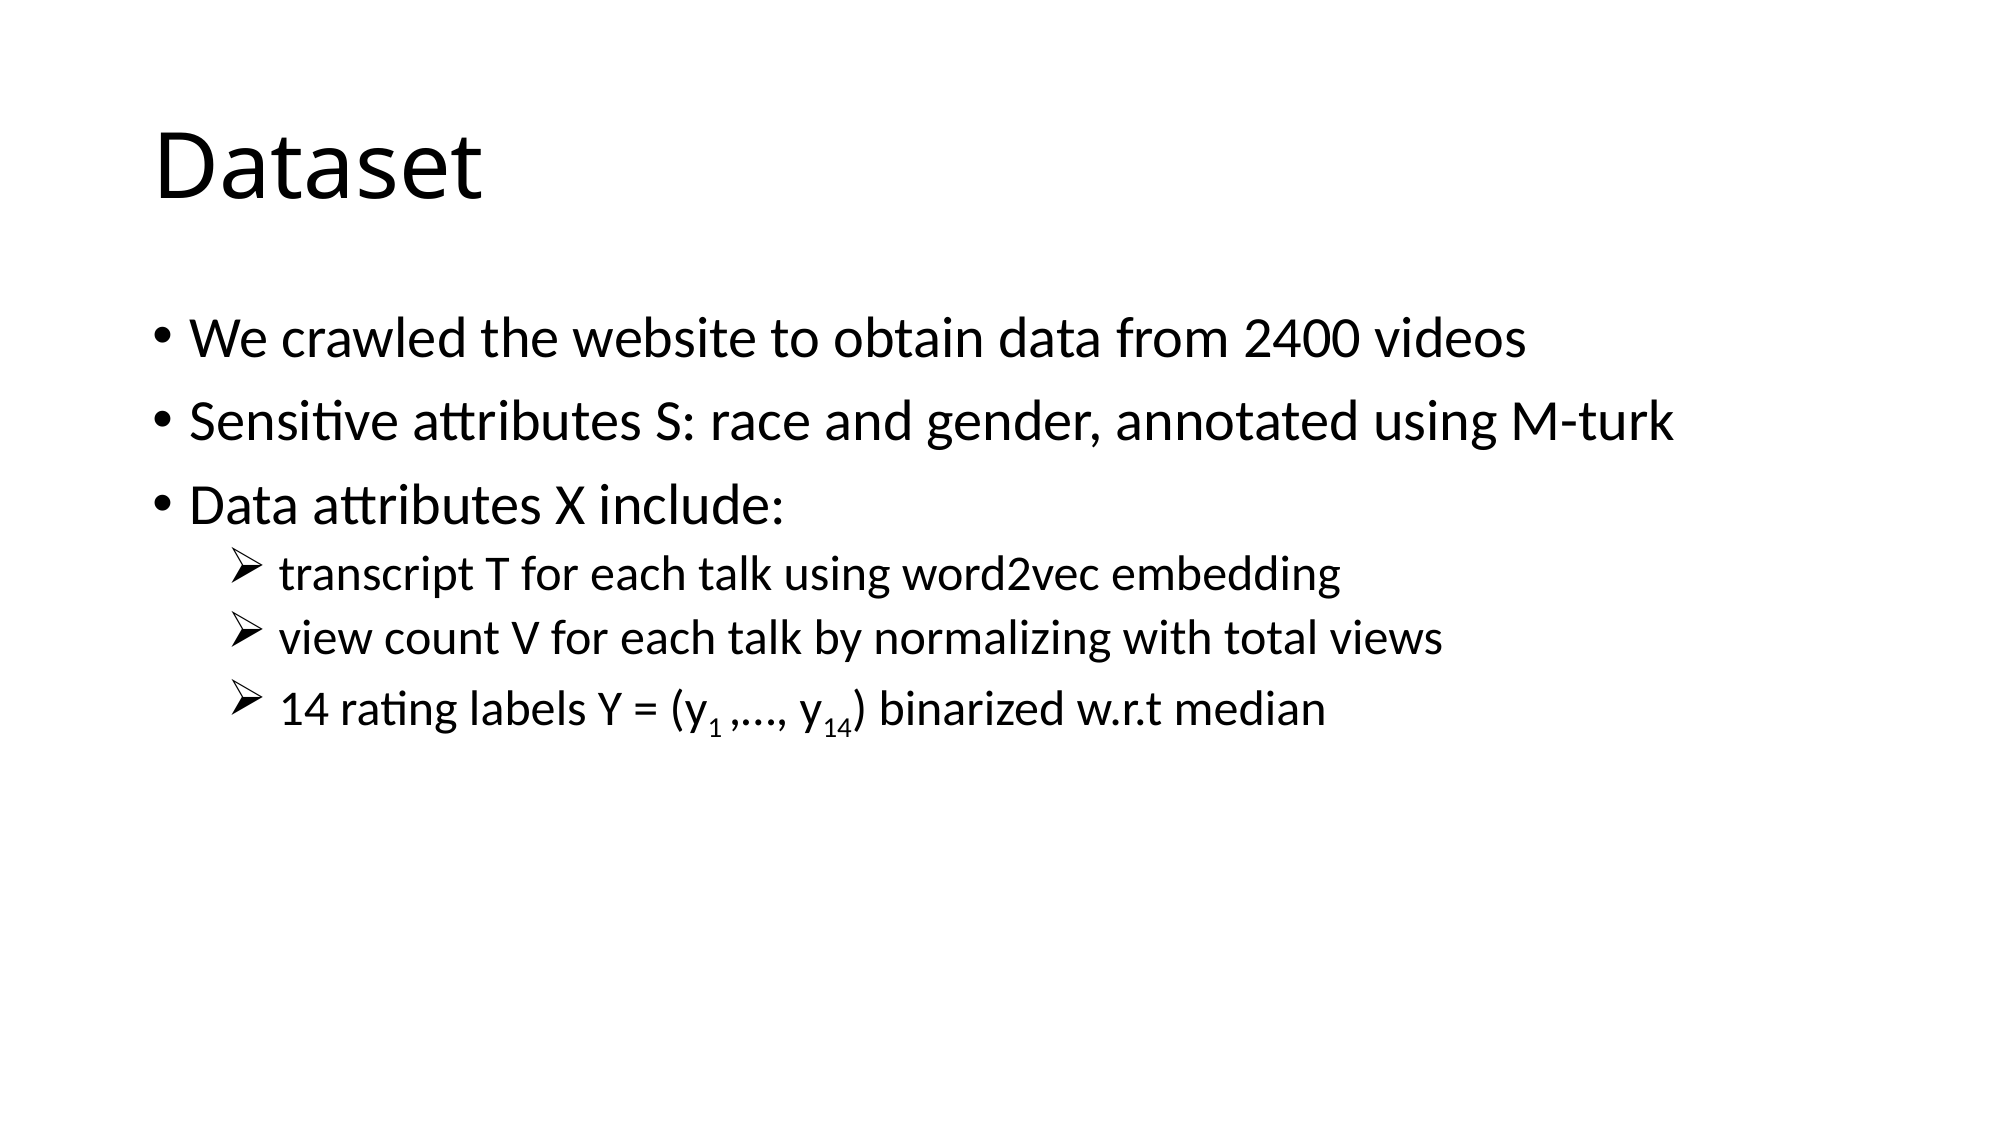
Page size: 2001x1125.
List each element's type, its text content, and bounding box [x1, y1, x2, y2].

title Dataset [137, 59, 1863, 278]
list We crawled the website to obtain data from 2400 videos Sensitive attributes S: race and gender, annotated using M-turk Data attributes X include: transcript T for each talk using word2vec embedding view count V for each talk by normalizing with total views 14 rating labels Y = (y1 ,…, y14) binarized w.r.t median [137, 299, 1863, 1014]
